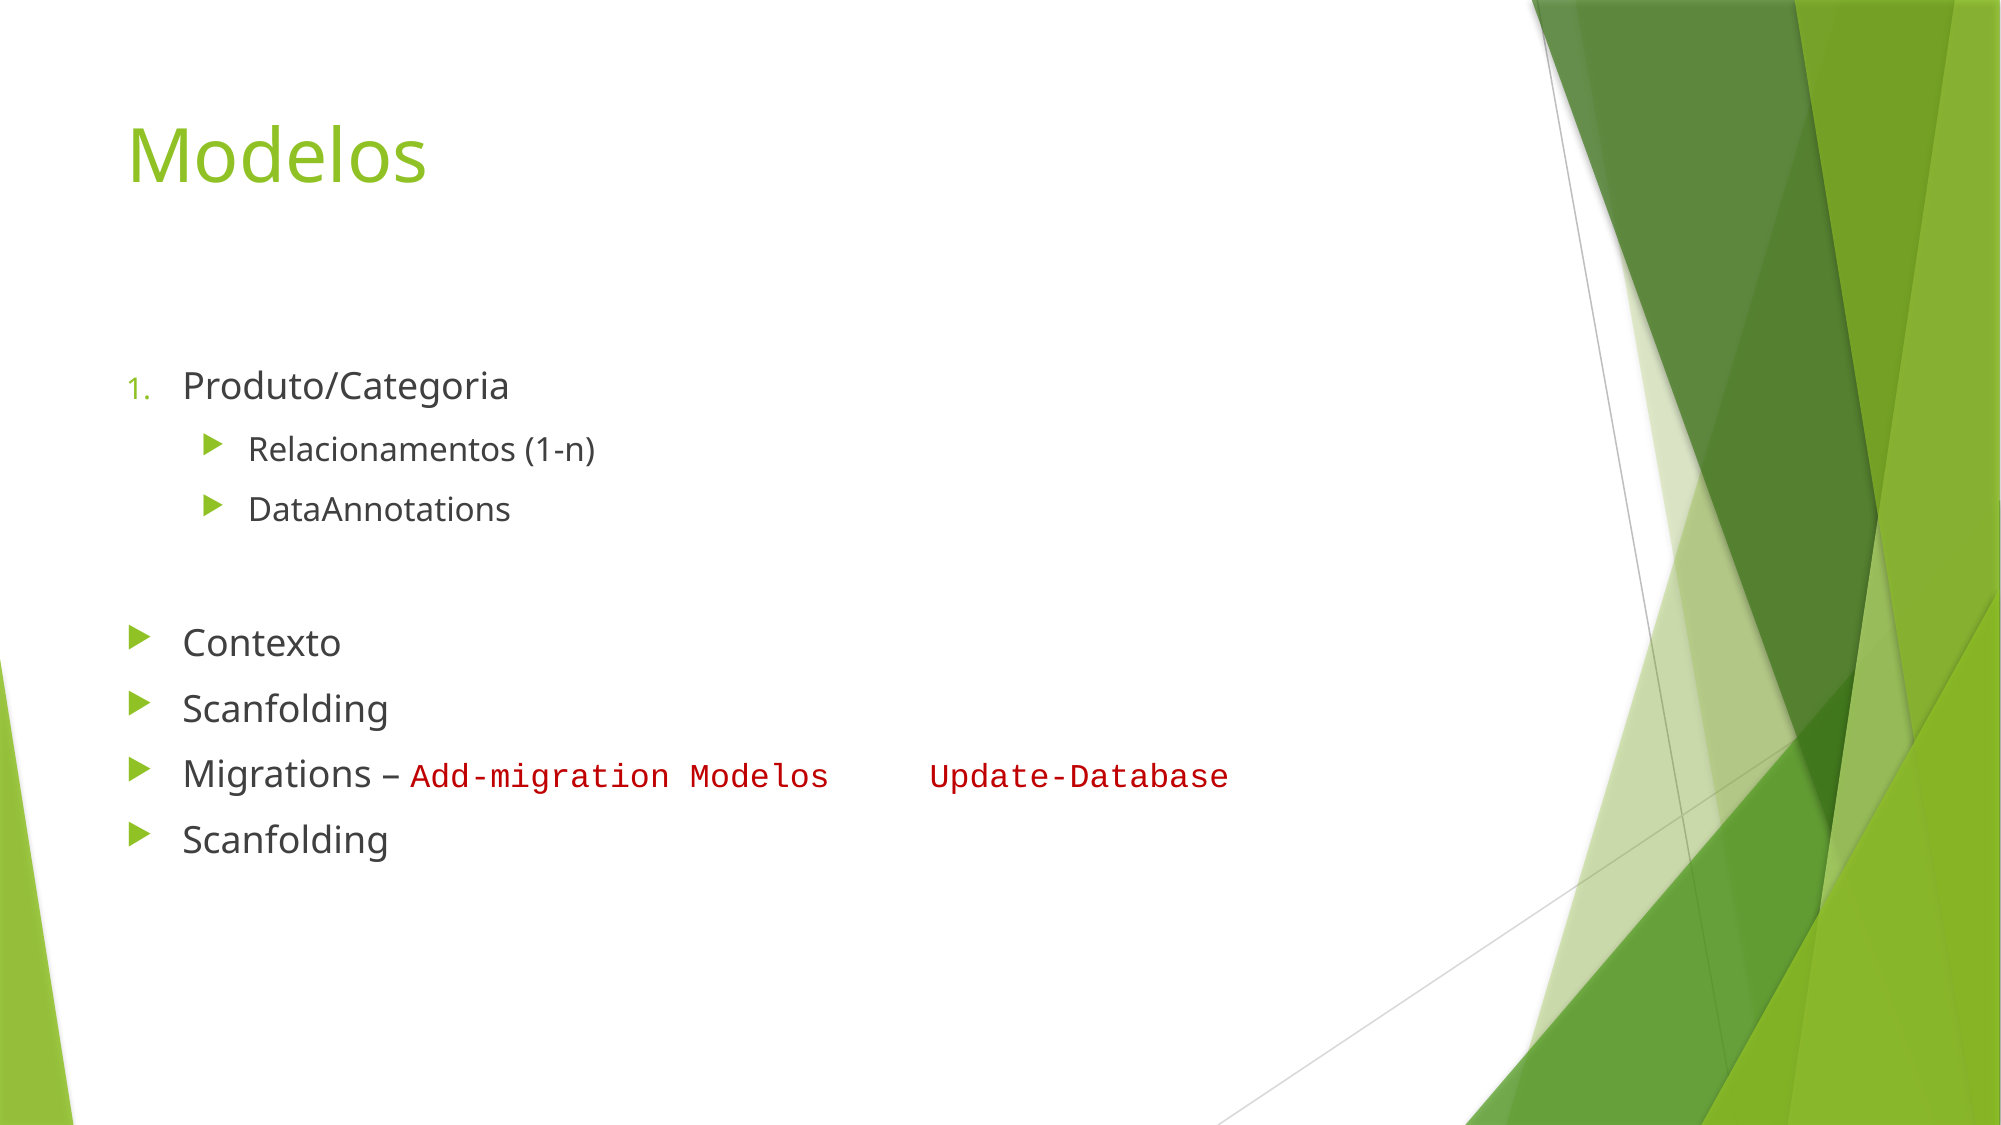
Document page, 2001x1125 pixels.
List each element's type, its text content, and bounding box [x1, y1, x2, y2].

title Modelos [111, 99, 1522, 317]
list Produto/Categoria Relacionamentos (1-n) DataAnnotations Contexto Scanfolding Migrations – Add-migration Modelos Update-Database Scanfolding [111, 354, 1522, 992]
